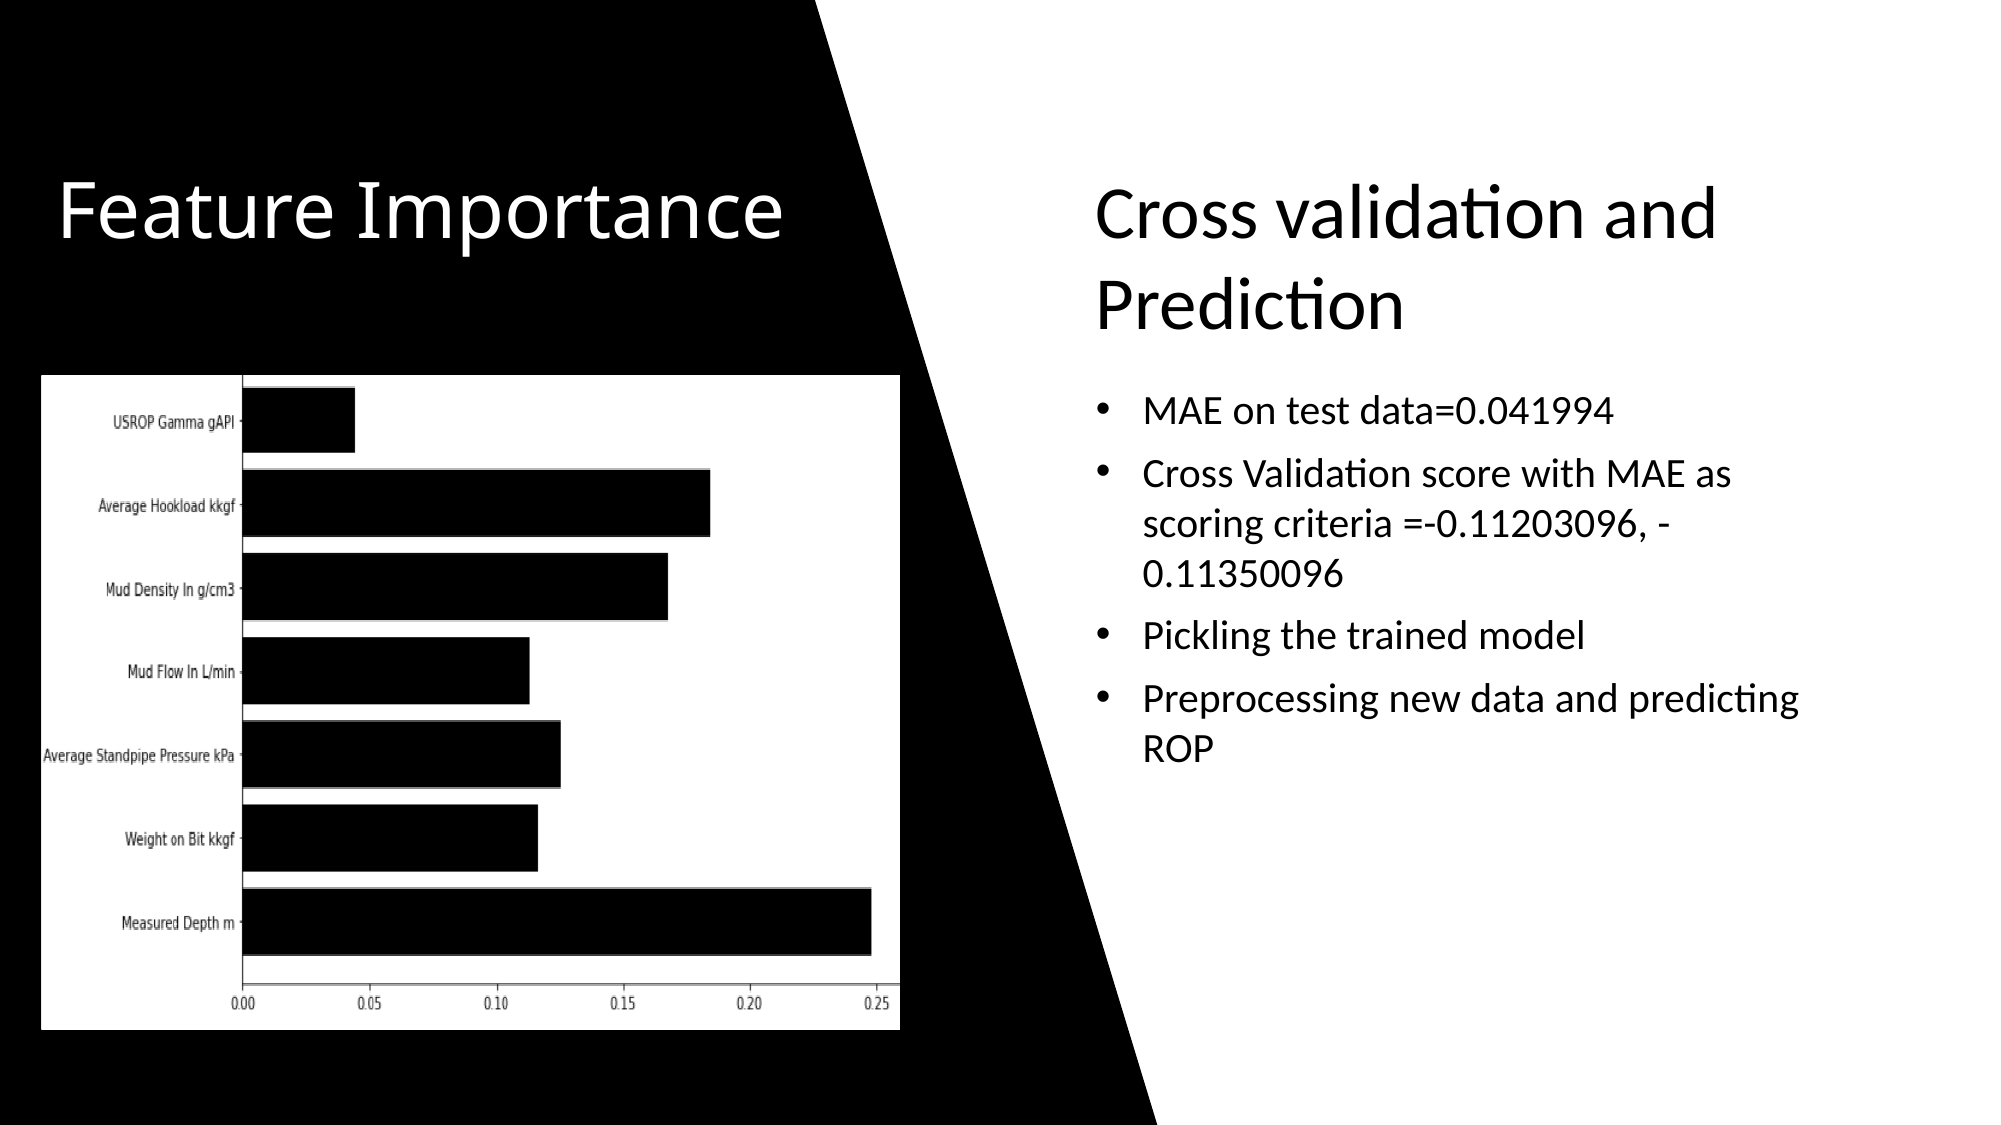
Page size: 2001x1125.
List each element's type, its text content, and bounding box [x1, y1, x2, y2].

text_box MAE on test data=0.041994 Cross Validation score with MAE as scoring criteria =-0.11203096, -0.11350096 Pickling the trained model Preprocessing new data and predicting ROP [1081, 375, 1833, 778]
title Feature Importance [41, 154, 888, 271]
text_box Cross validation and Prediction [1081, 153, 1883, 352]
picture [41, 375, 900, 1030]
